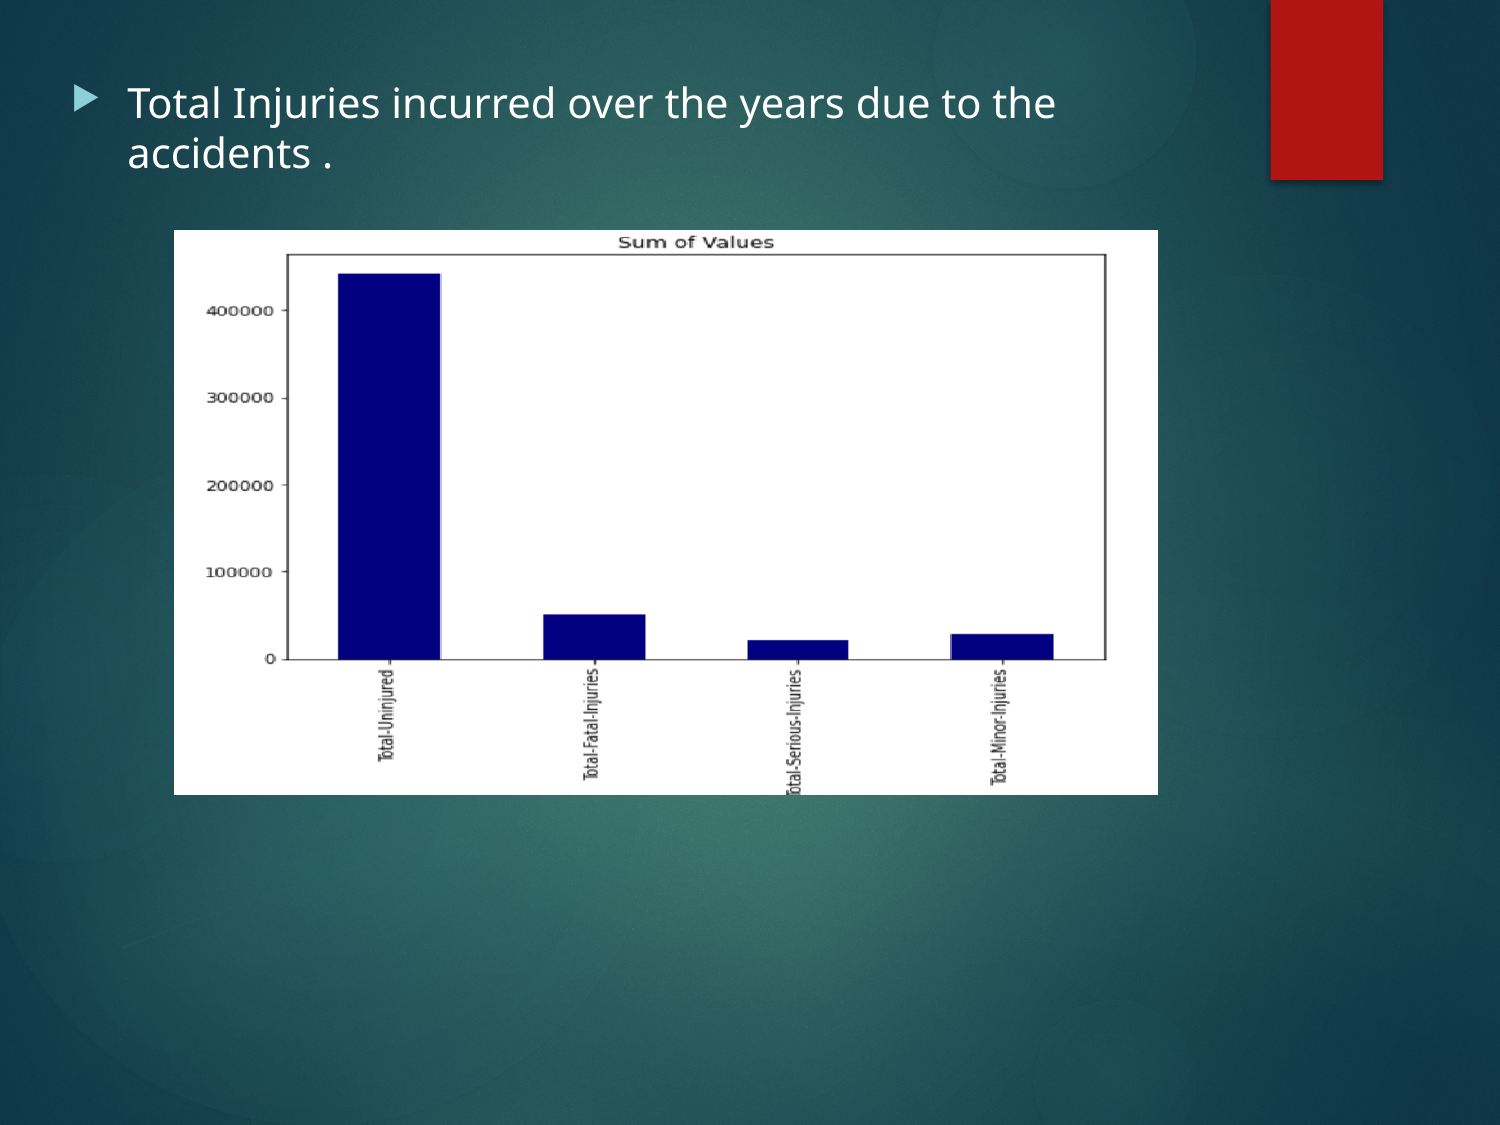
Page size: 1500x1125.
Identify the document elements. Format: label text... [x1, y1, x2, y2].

picture [174, 230, 1158, 795]
list Total Injuries incurred over the years due to the accidents . [56, 69, 1158, 784]
